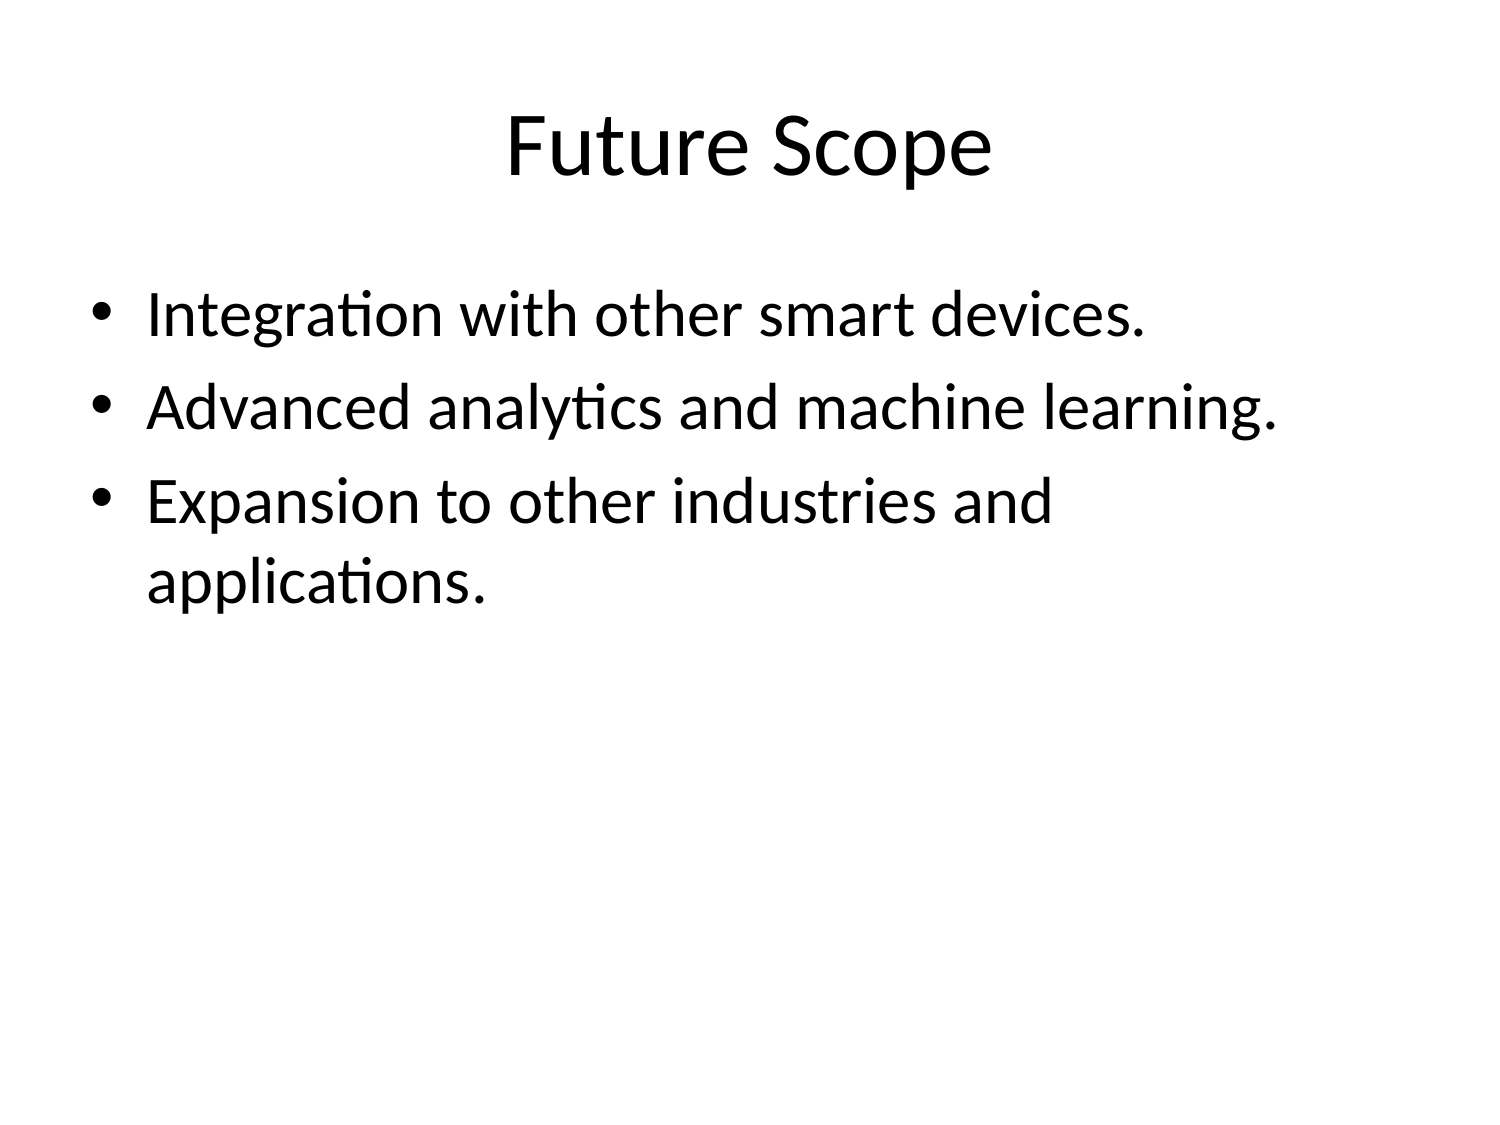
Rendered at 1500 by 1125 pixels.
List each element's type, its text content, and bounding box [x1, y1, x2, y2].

title Future Scope [75, 45, 1425, 233]
list Integration with other smart devices. Advanced analytics and machine learning. Expansion to other industries and applications. [75, 262, 1425, 1005]
